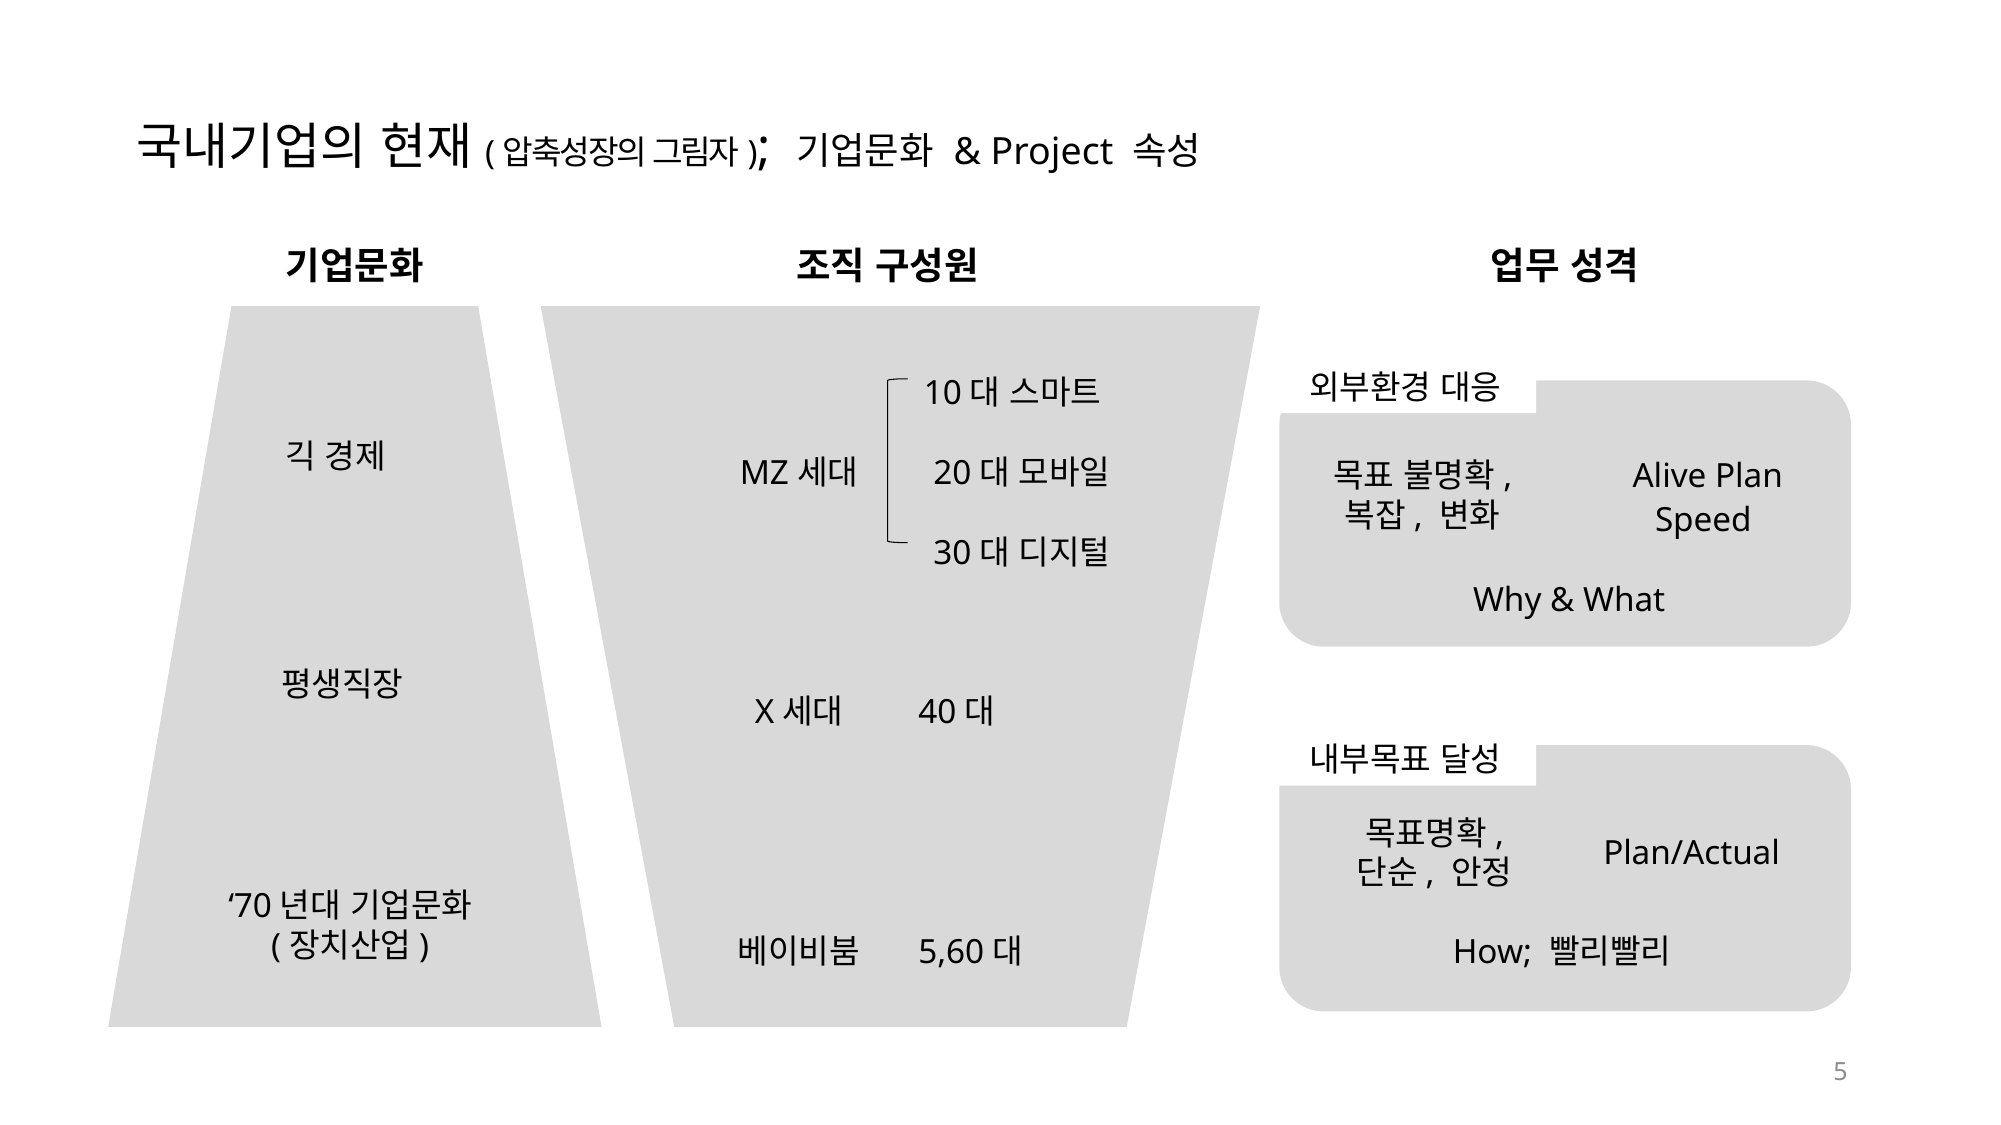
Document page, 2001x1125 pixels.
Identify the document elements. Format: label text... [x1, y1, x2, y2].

text_box 10대 스마트 20대 모바일 30대 디지털 40대 5,60대 [877, 323, 1167, 978]
text_box 기업문화 [249, 234, 460, 294]
text_box Plan/Actual [1556, 824, 1828, 880]
slide_number 5 [1412, 1042, 1863, 1103]
text_box 목표 불명확, 복잡, 변화 [1257, 446, 1586, 542]
text_box 긱 경제 [230, 428, 441, 483]
text_box 외부환경 대응 [1274, 358, 1537, 414]
text_box [887, 378, 908, 544]
text_box Speed [1586, 491, 1829, 546]
text_box 국내기업의 현재(압축성장의 그림자); 기업문화 & Project 속성 [122, 107, 1217, 182]
text_box [1278, 379, 1853, 648]
text_box 내부목표 달성 [1274, 730, 1537, 786]
text_box 업무 성격 [1460, 234, 1670, 294]
text_box ‘70년대 기업문화 (장치산업) [157, 876, 543, 972]
text_box [664, 978, 1137, 1029]
text_box 목표명확, 단순, 안정 [1317, 804, 1561, 899]
text_box [539, 305, 1262, 924]
text_box [106, 305, 603, 1029]
text_box Alive Plan [1586, 446, 1829, 491]
text_box MZ세대 X세대 베이비붐 [654, 403, 944, 978]
text_box How; 빨리빨리 [1431, 922, 1693, 978]
text_box 평생직장 [214, 655, 470, 711]
text_box 조직 구성원 [762, 234, 1013, 294]
text_box Why & What [1411, 571, 1728, 626]
text_box [1278, 744, 1853, 1013]
